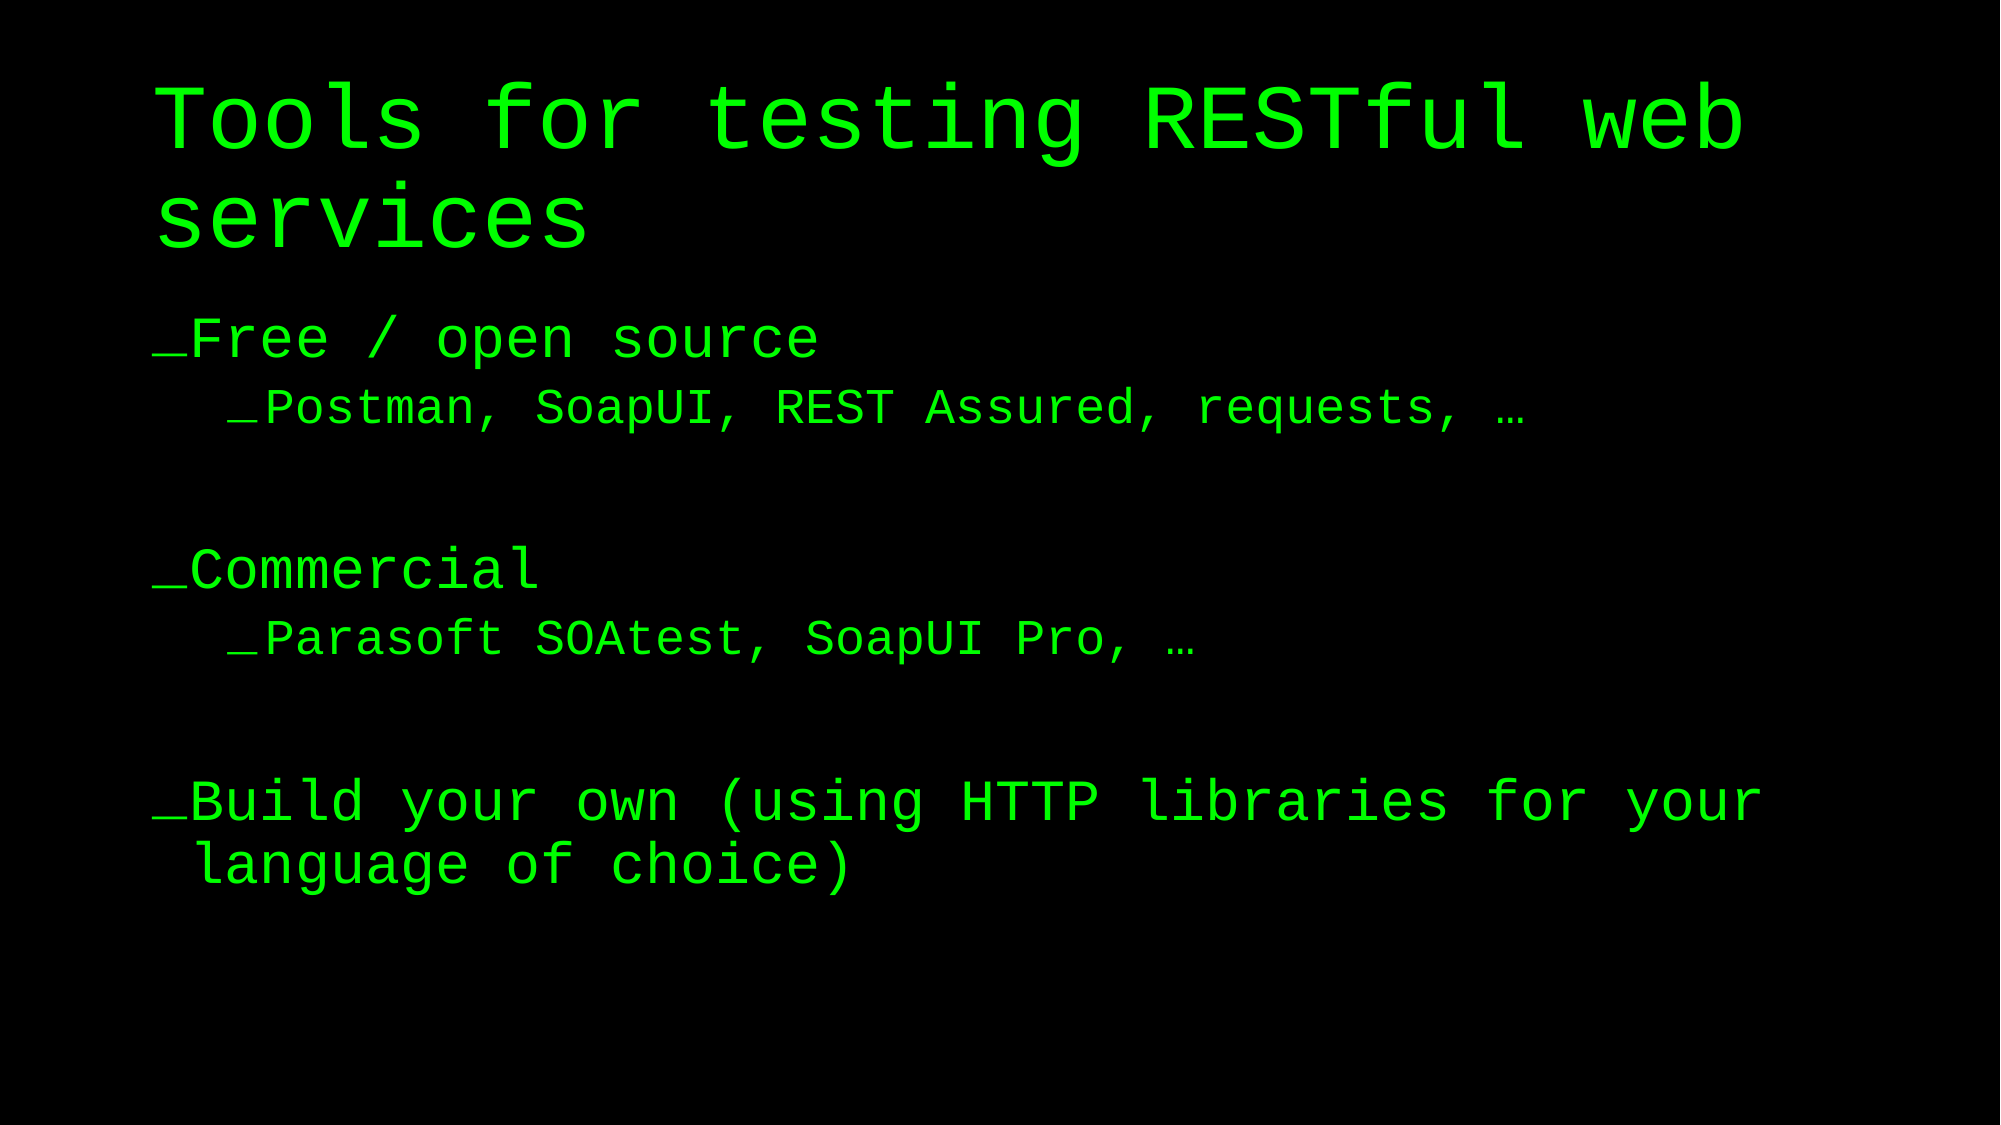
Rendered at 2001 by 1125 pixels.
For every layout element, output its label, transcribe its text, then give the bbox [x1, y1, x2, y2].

title Tools for testing RESTful web services [137, 59, 1863, 278]
list Free / open source Postman, SoapUI, REST Assured, requests, … Commercial Parasoft SOAtest, SoapUI Pro, … Build your own (using HTTP libraries for your language of choice) [137, 299, 1863, 1014]
